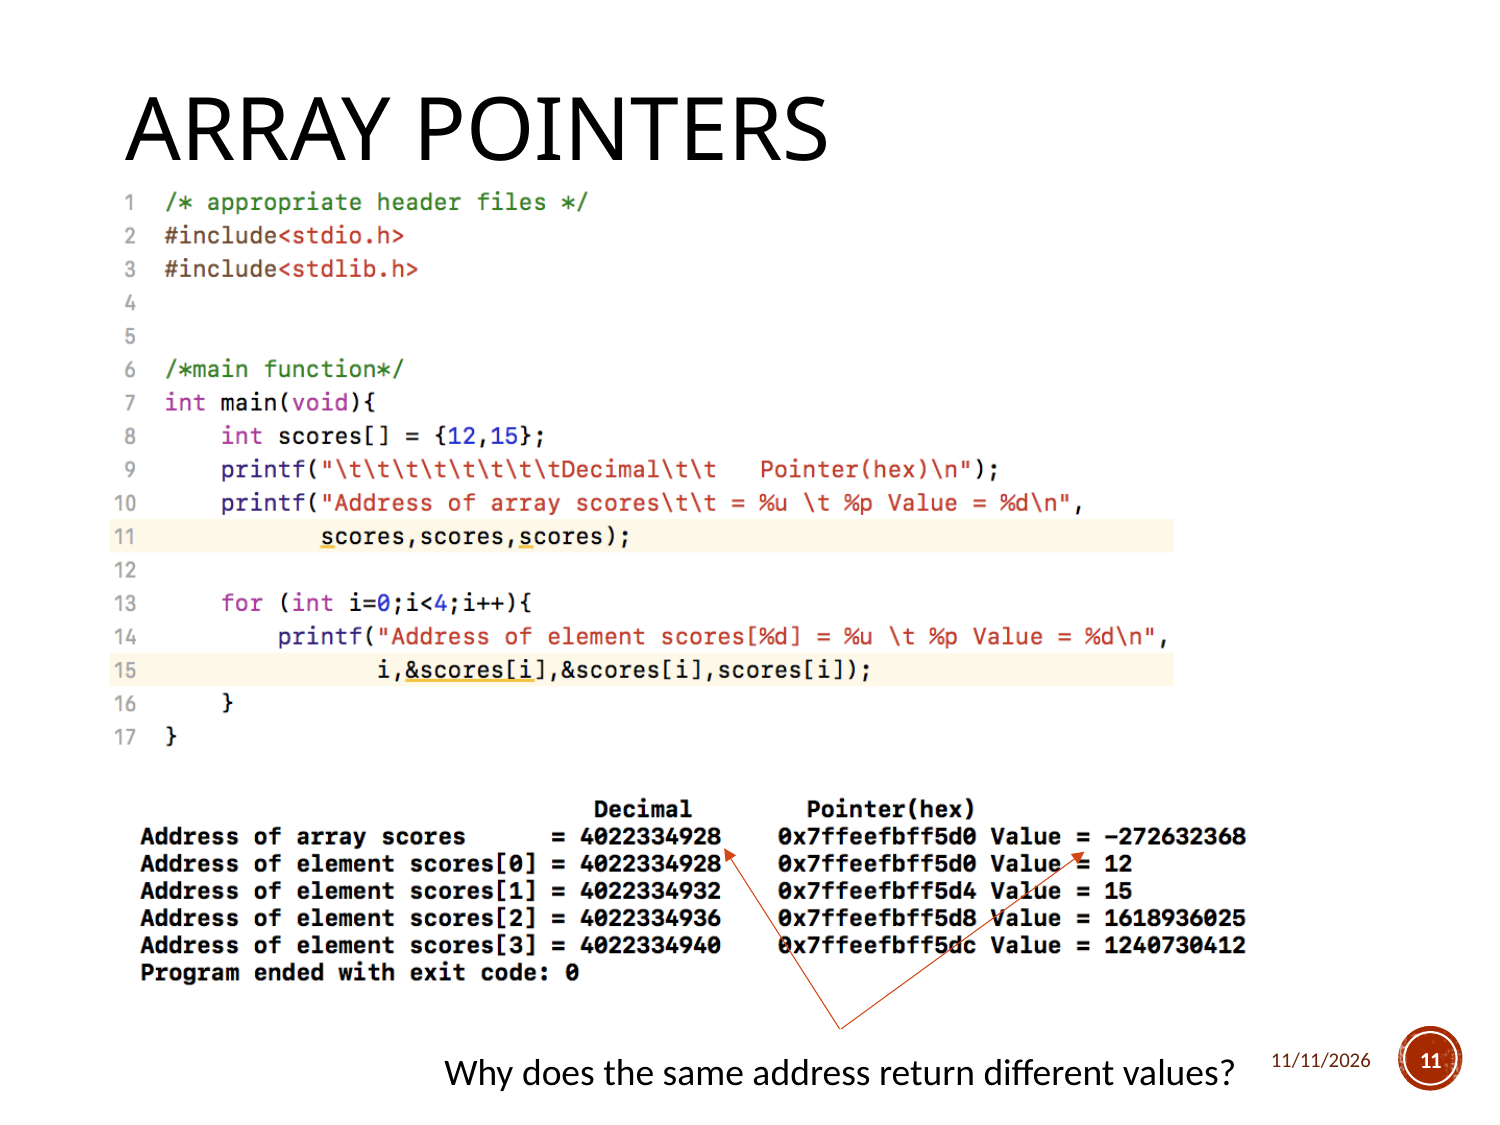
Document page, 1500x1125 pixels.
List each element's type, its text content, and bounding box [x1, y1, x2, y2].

slide_number 11 [1391, 1028, 1471, 1089]
text_box Why does the same address return different values? [429, 1040, 1253, 1100]
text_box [843, 854, 1083, 1027]
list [114, 189, 1171, 750]
title Array pointers [110, 0, 1386, 264]
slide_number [982, 1028, 1386, 1089]
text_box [727, 851, 838, 1027]
picture [132, 788, 1258, 993]
